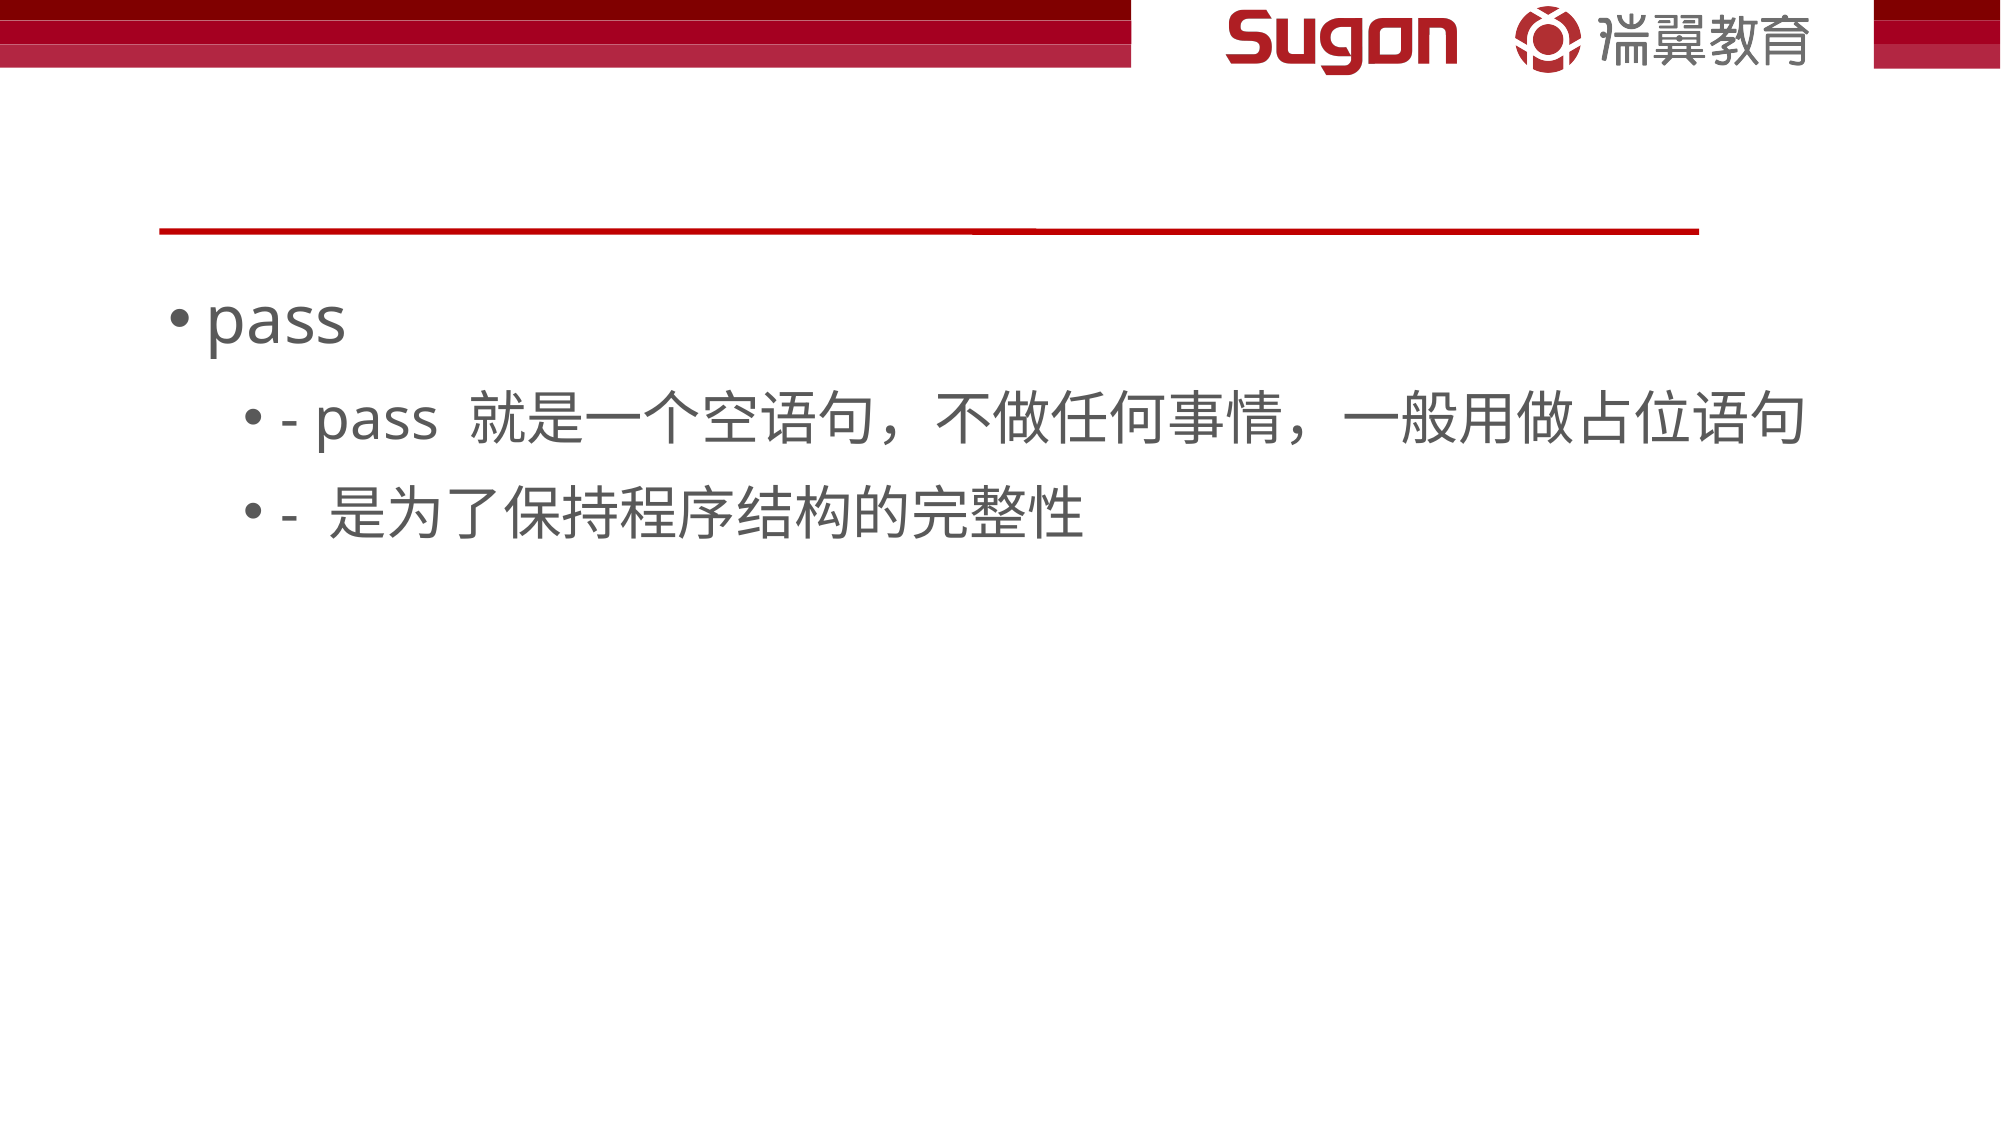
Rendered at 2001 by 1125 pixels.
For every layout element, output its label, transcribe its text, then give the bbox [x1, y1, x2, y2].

picture [1515, 6, 1809, 73]
picture [1194, 0, 1484, 102]
list pass - pass 就是一个空语句，不做任何事情，一般用做占位语句 - 是为了保持程序结构的完整性 [153, 253, 1879, 1028]
